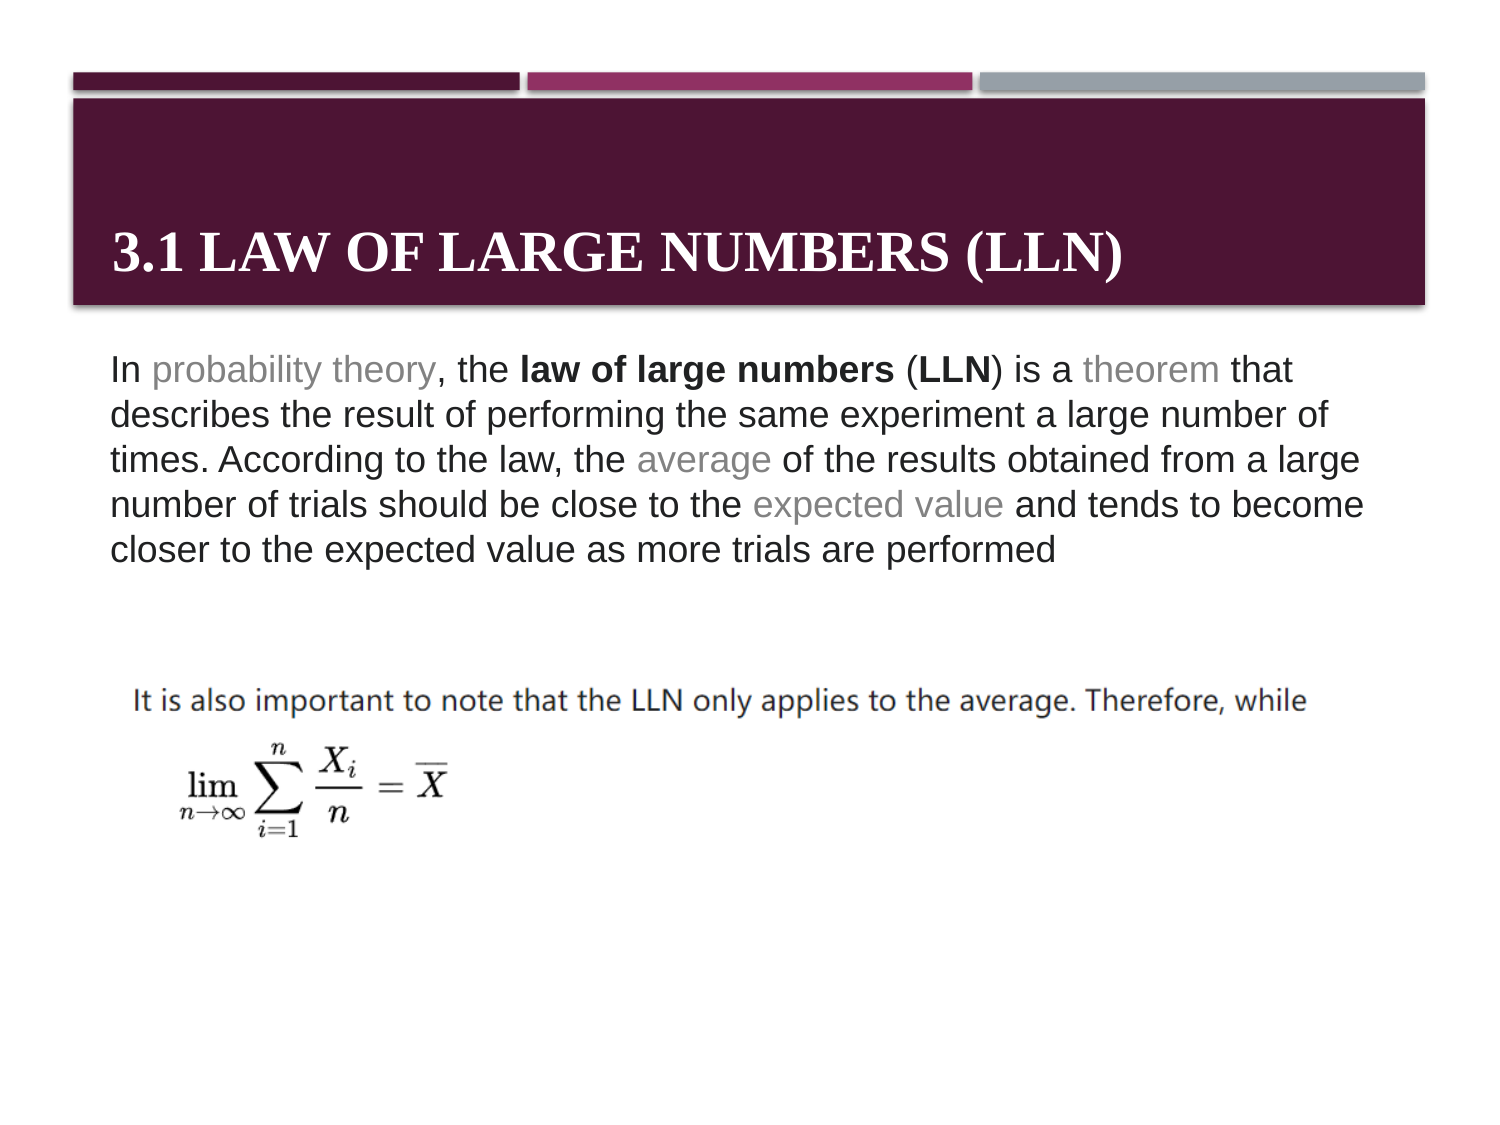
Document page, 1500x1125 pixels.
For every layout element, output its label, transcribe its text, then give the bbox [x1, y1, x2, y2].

text_box In probability theory, the law of large numbers (LLN) is a theorem that describes the result of performing the same experiment a large number of times. According to the law, the average of the results obtained from a large number of trials should be close to the expected value and tends to become closer to the expected value as more trials are performed [95, 337, 1446, 578]
picture [99, 662, 1401, 852]
title 3.1 law of large numbers (LLN) [95, 112, 1406, 291]
